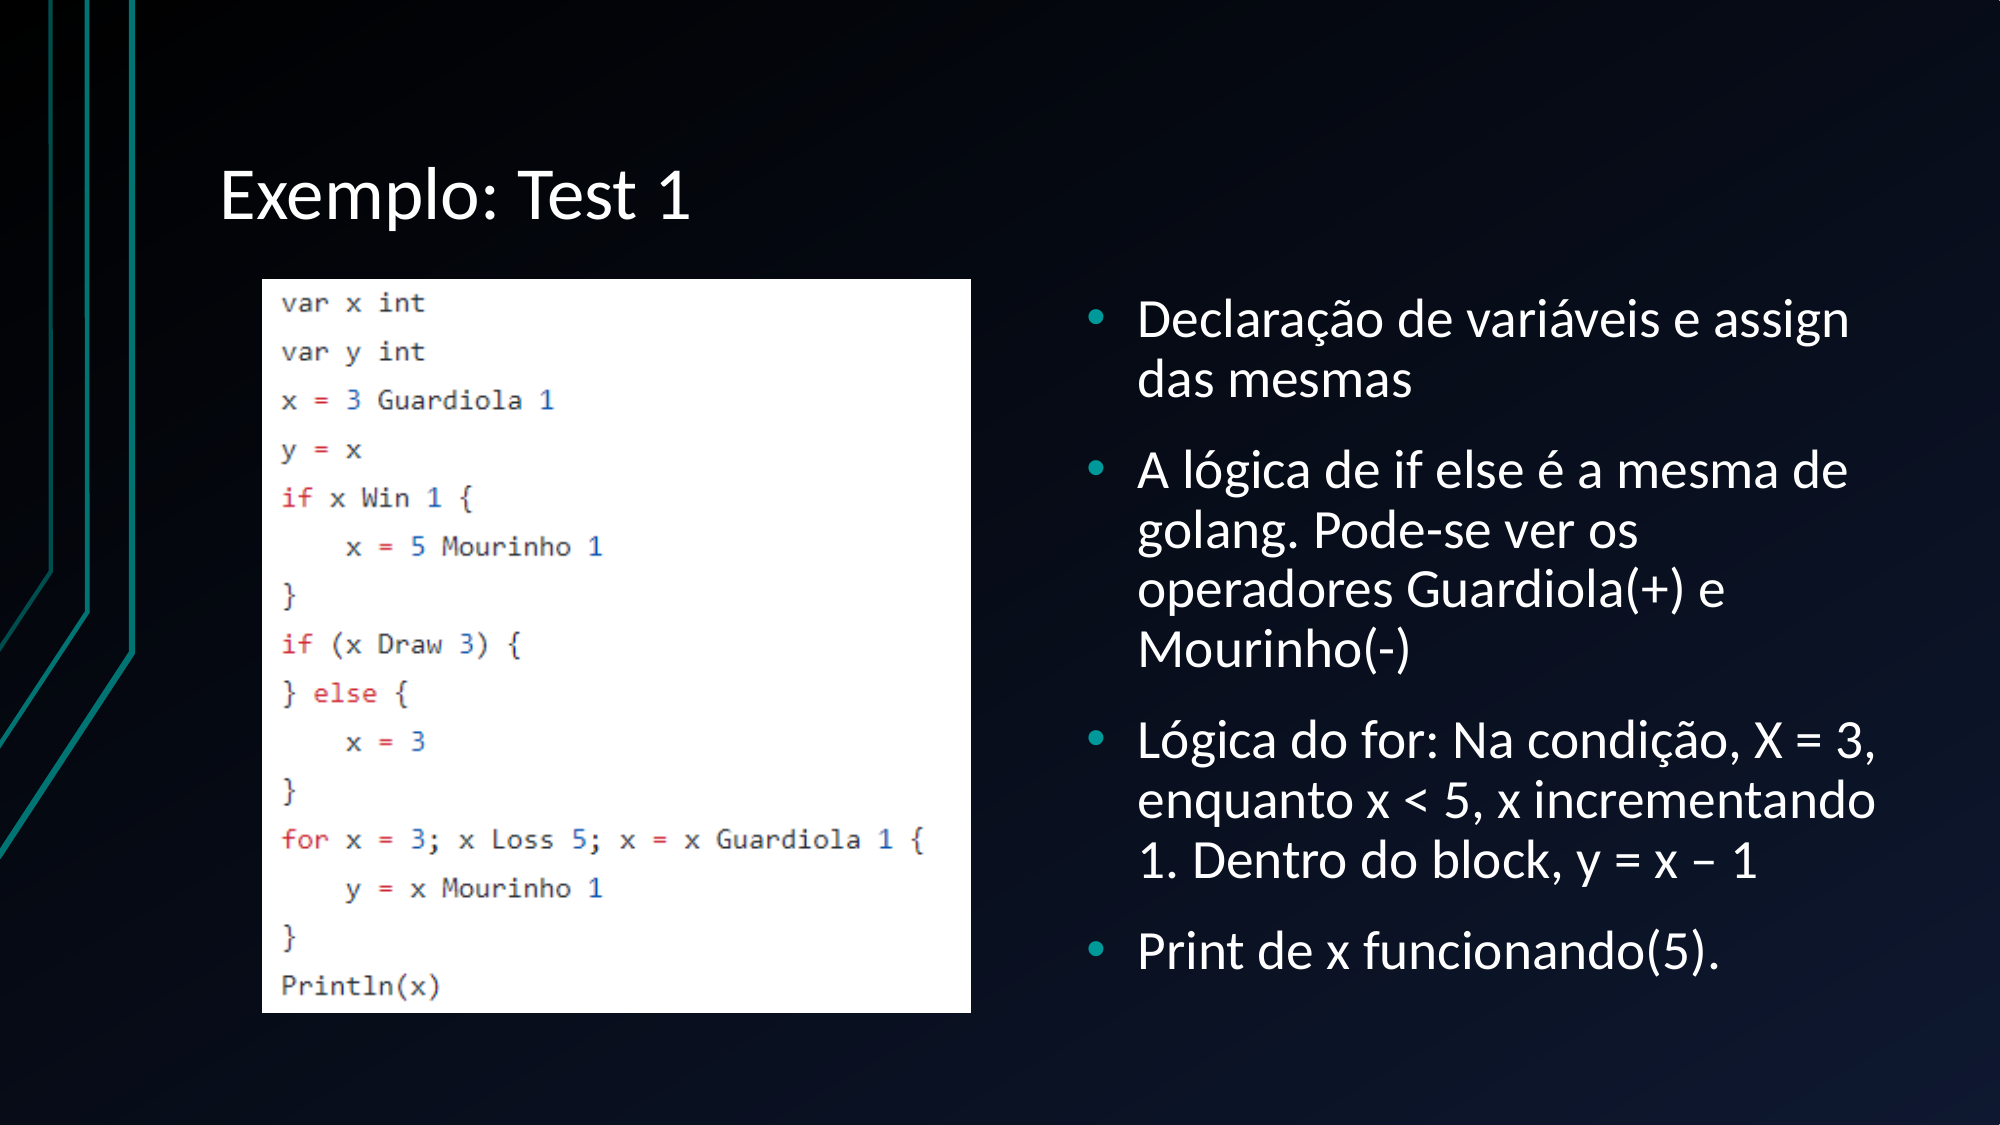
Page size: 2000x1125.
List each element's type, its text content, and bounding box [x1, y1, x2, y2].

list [262, 279, 971, 1013]
list Declaração de variáveis e assign das mesmas A lógica de if else é a mesma de golang. Pode-se ver os operadores Guardiola(+) e Mourinho(-) Lógica do for: Na condição, X = 3, enquanto x < 5, x incrementando 1. Dentro do block, y = x – 1 Print de x funcionando(5). [1066, 279, 1900, 1013]
title Exemplo: Test 1 [199, 45, 1900, 246]
